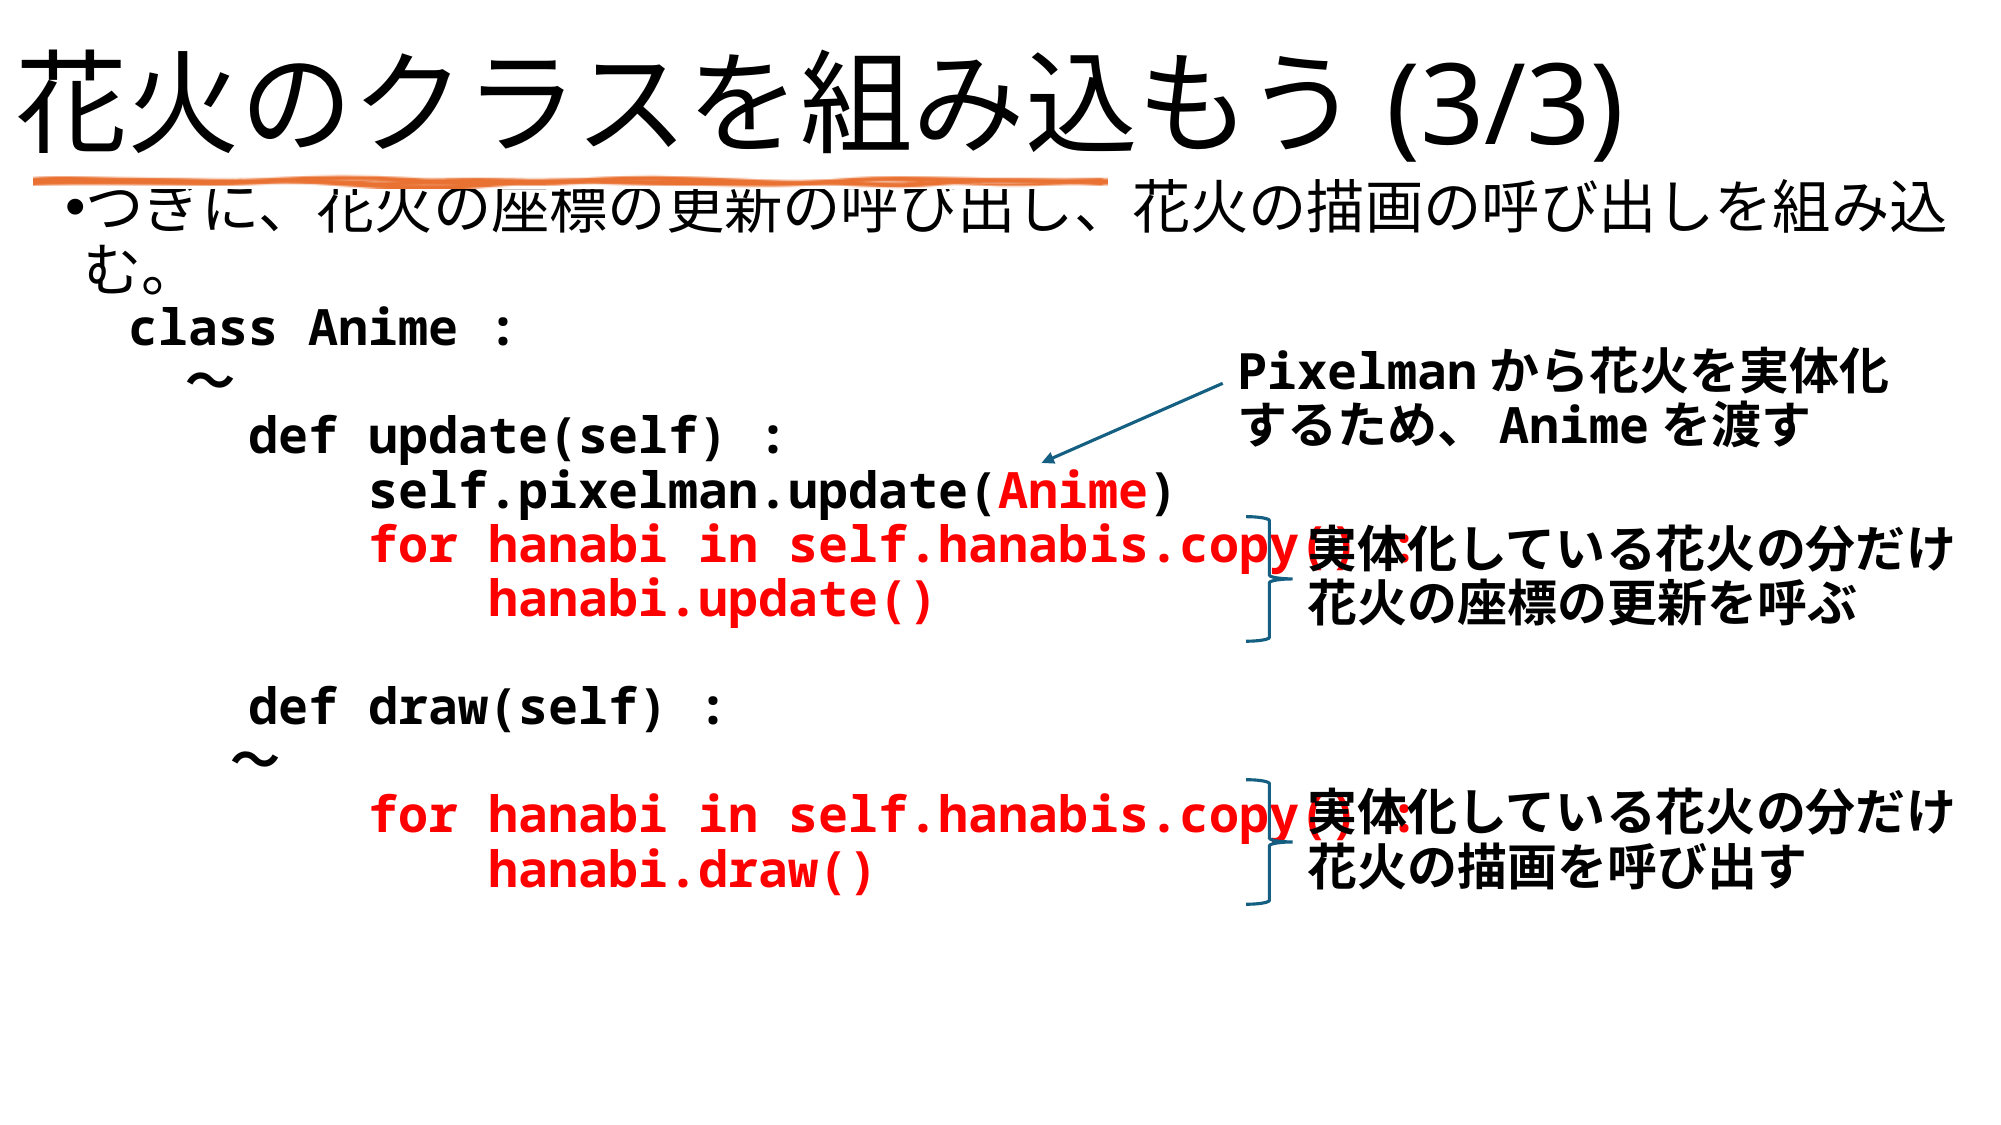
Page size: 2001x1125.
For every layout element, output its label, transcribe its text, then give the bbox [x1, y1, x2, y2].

text_box [1246, 515, 1292, 643]
list つぎに、花火の座標の更新の呼び出し、花火の描画の呼び出しを組み込む。 [50, 170, 2000, 279]
text_box Pixelmanから花火を実体化 するため、Animeを渡す [1222, 338, 1961, 462]
text_box [1246, 778, 1292, 906]
text_box 実体化している花火の分だけ 花火の描画を呼び出す [1292, 779, 2000, 903]
text_box 実体化している花火の分だけ 花火の座標の更新を呼ぶ [1292, 516, 2000, 640]
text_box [1041, 382, 1224, 464]
picture [32, 171, 1108, 189]
title 花火のクラスを組み込もう(3/3) [0, 0, 1725, 218]
text_box class Anime : ～ def update(self) : self.pixelman.update(Anime) for hanabi in self.hanabis.copy() : hanabi.update() def draw(self) : ～ for hanabi in self.hanabis.copy() : hanabi.draw() [113, 239, 1725, 959]
